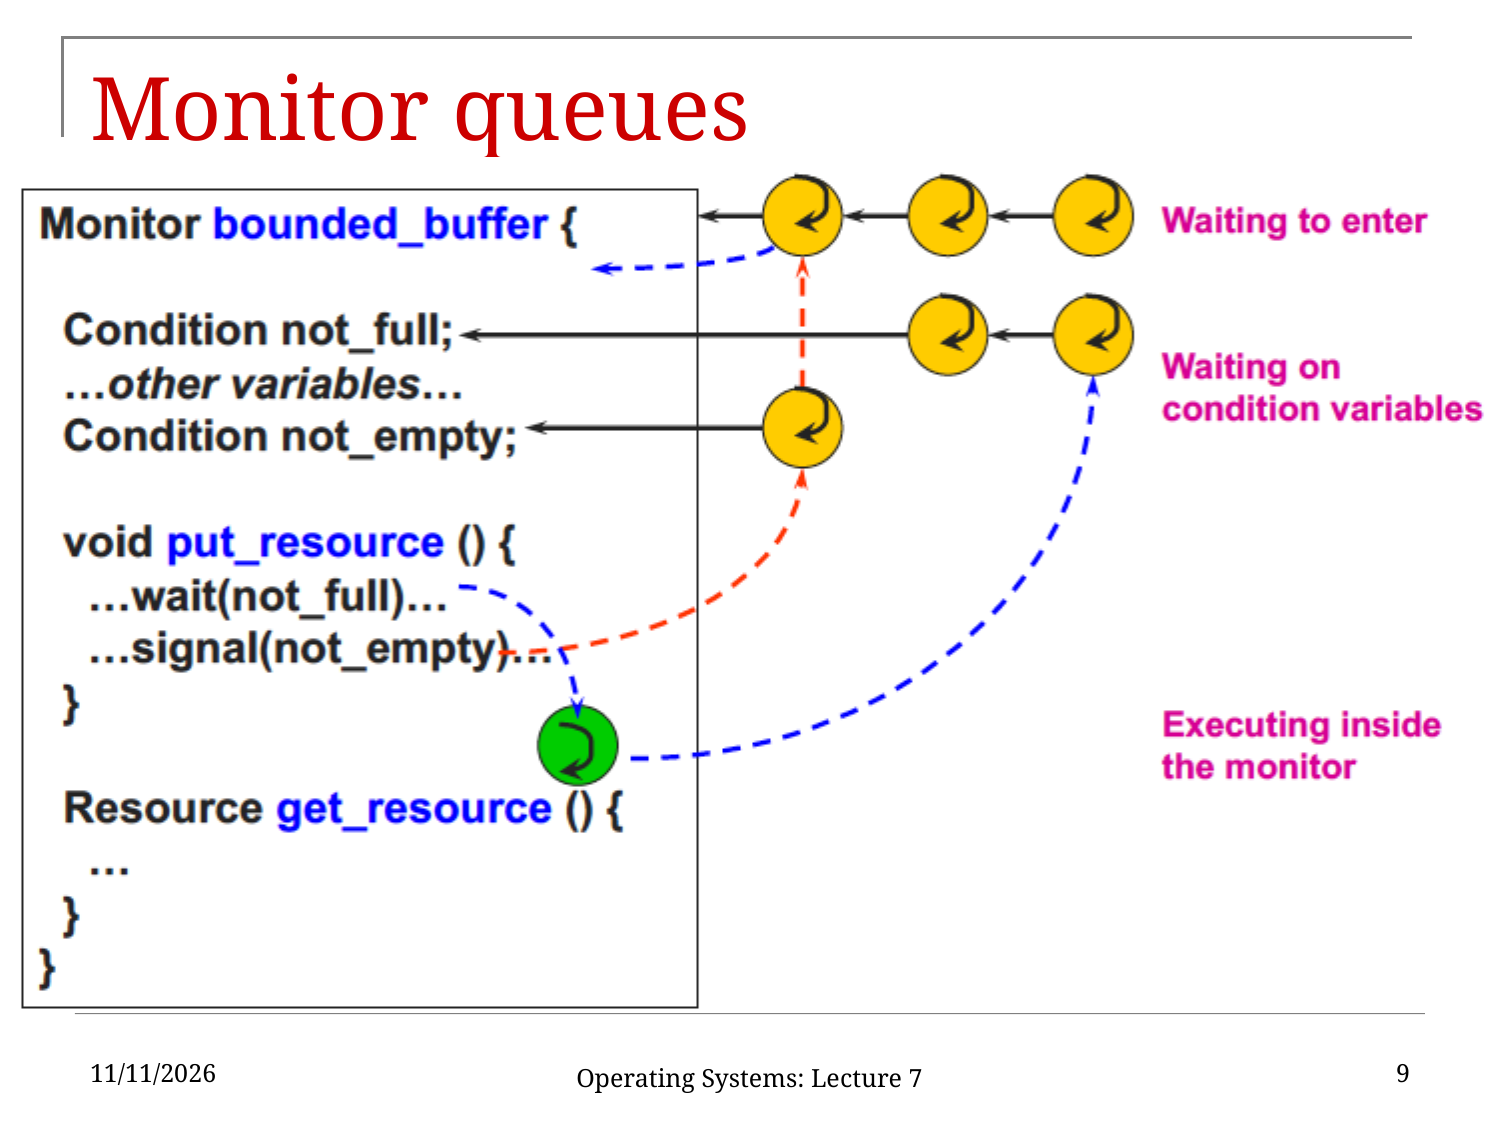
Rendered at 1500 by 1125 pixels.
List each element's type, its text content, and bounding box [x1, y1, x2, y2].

title Monitor queues [75, 45, 1425, 155]
slide_number 9 [1074, 1023, 1426, 1100]
picture [0, 157, 1500, 1013]
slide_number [74, 1023, 426, 1100]
footer Operating Systems: Lecture 7 [512, 1024, 988, 1101]
